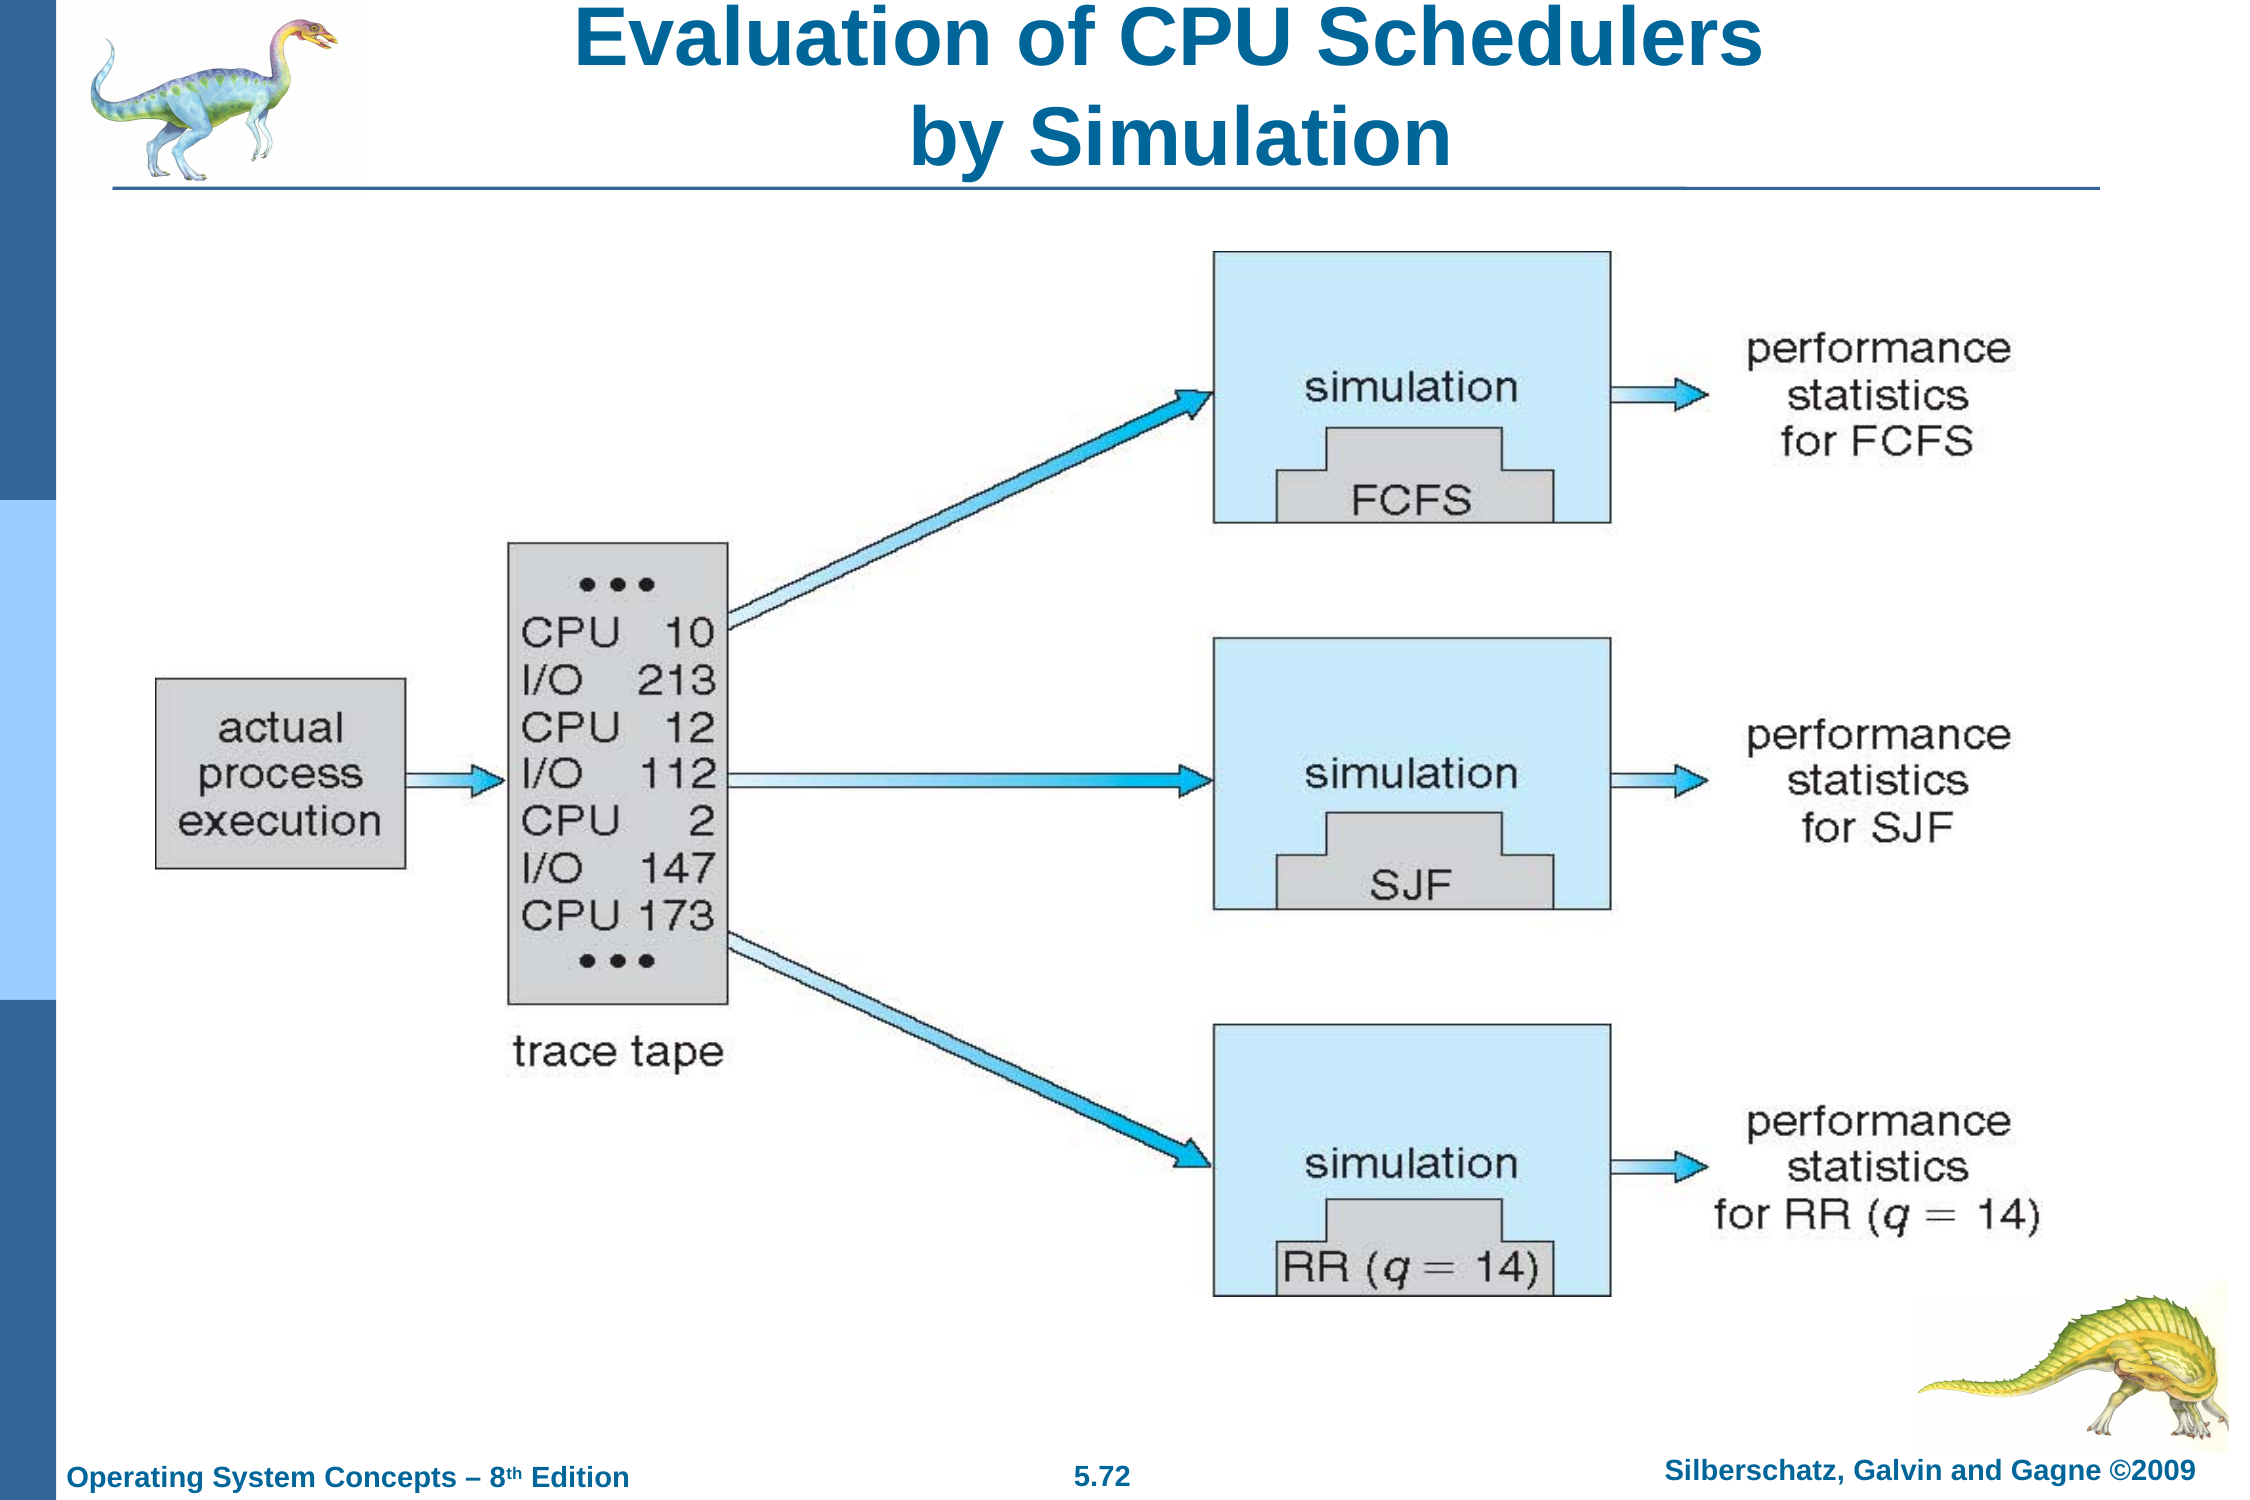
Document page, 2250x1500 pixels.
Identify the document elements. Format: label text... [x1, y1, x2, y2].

picture [155, 251, 2229, 1453]
title Evaluation of CPU Schedulers by Simulation [168, 66, 2194, 194]
picture [70, 0, 365, 199]
